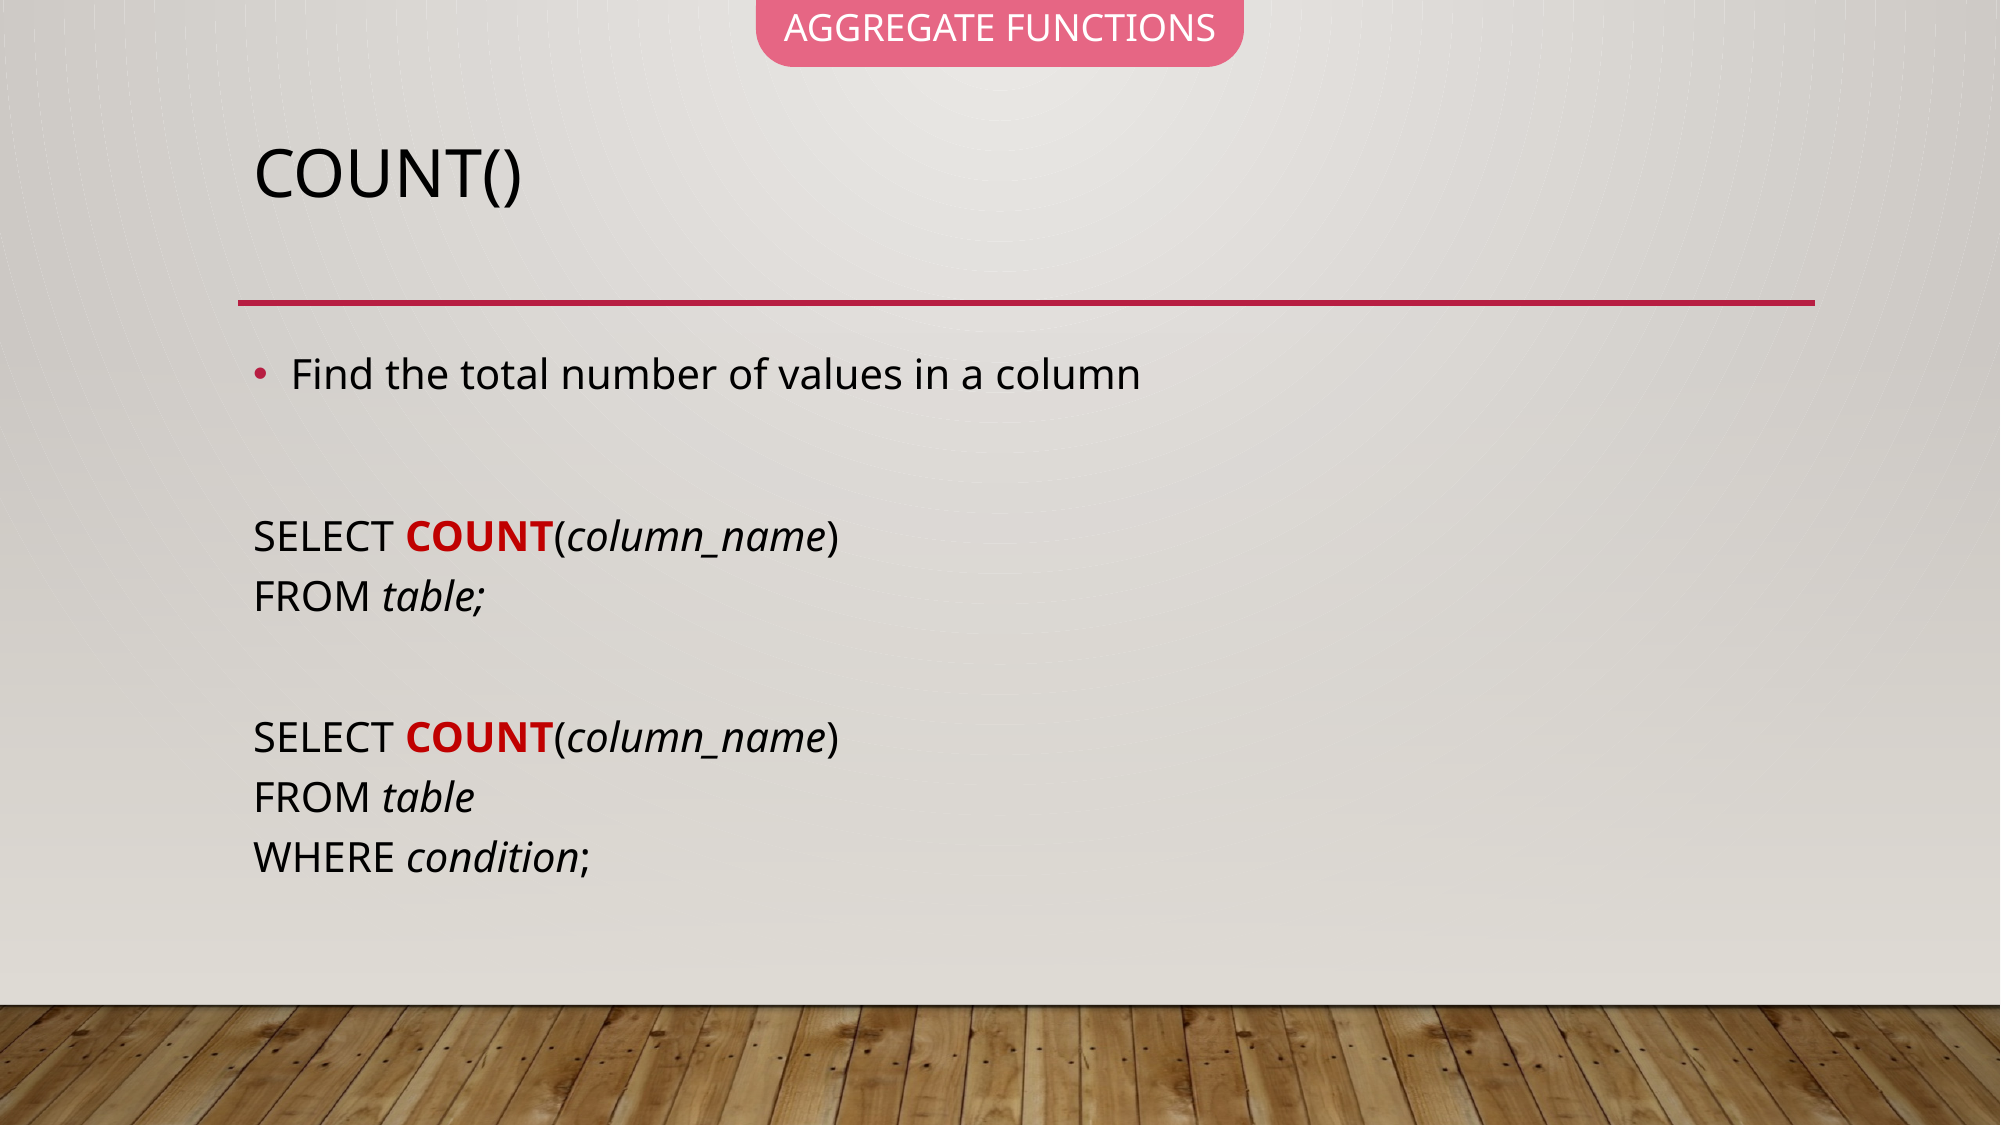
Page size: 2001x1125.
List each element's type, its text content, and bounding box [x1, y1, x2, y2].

picture [0, 1005, 2000, 1125]
text_box AGGREGATE FUNCTIONS [755, 0, 1244, 67]
title COUNT() [238, 131, 1814, 305]
list Find the total number of values in a column SELECT COUNT(column_name) FROM table; SELECT COUNT(column_name) FROM table WHERE condition; [238, 330, 1814, 897]
